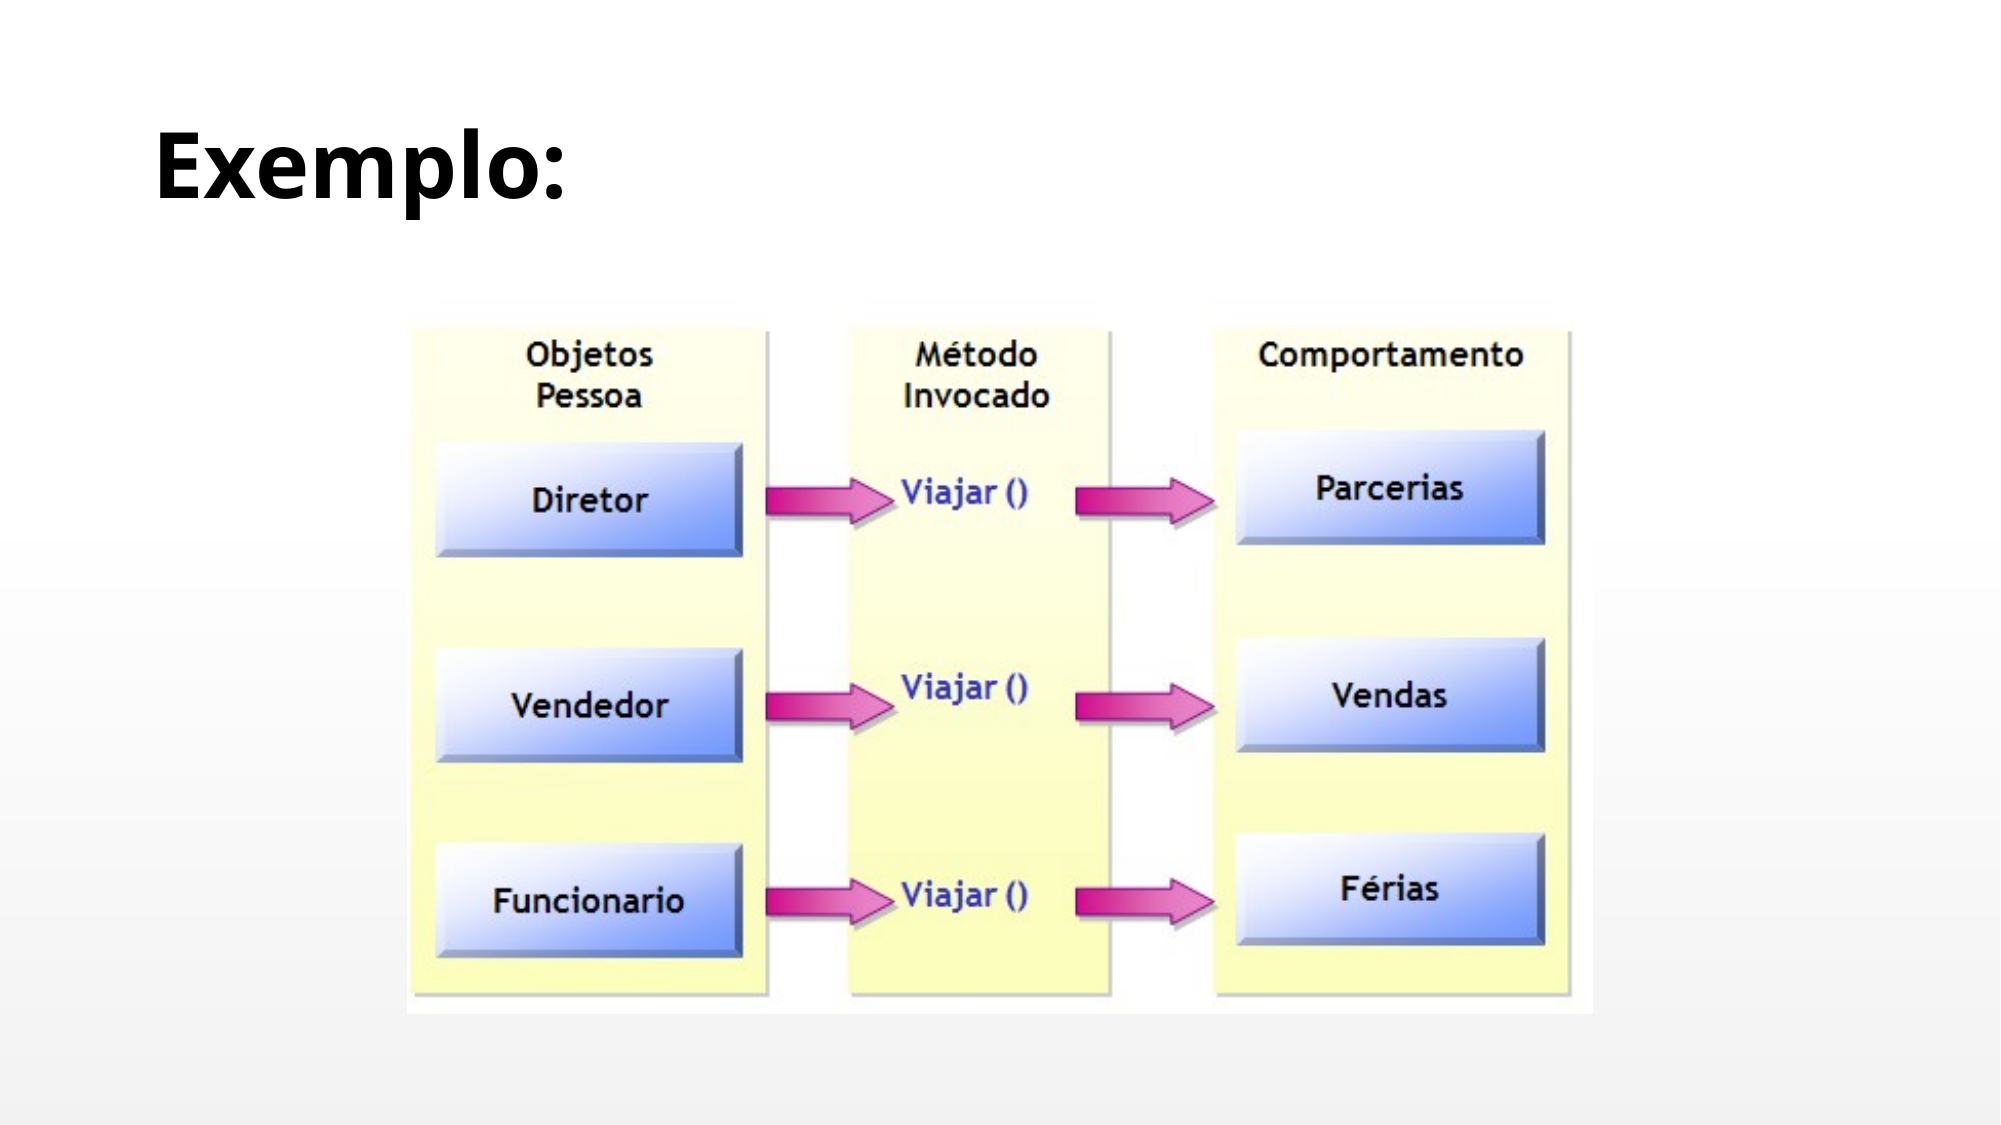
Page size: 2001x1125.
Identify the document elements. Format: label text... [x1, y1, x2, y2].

title Exemplo: [137, 59, 1863, 278]
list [406, 299, 1593, 1014]
